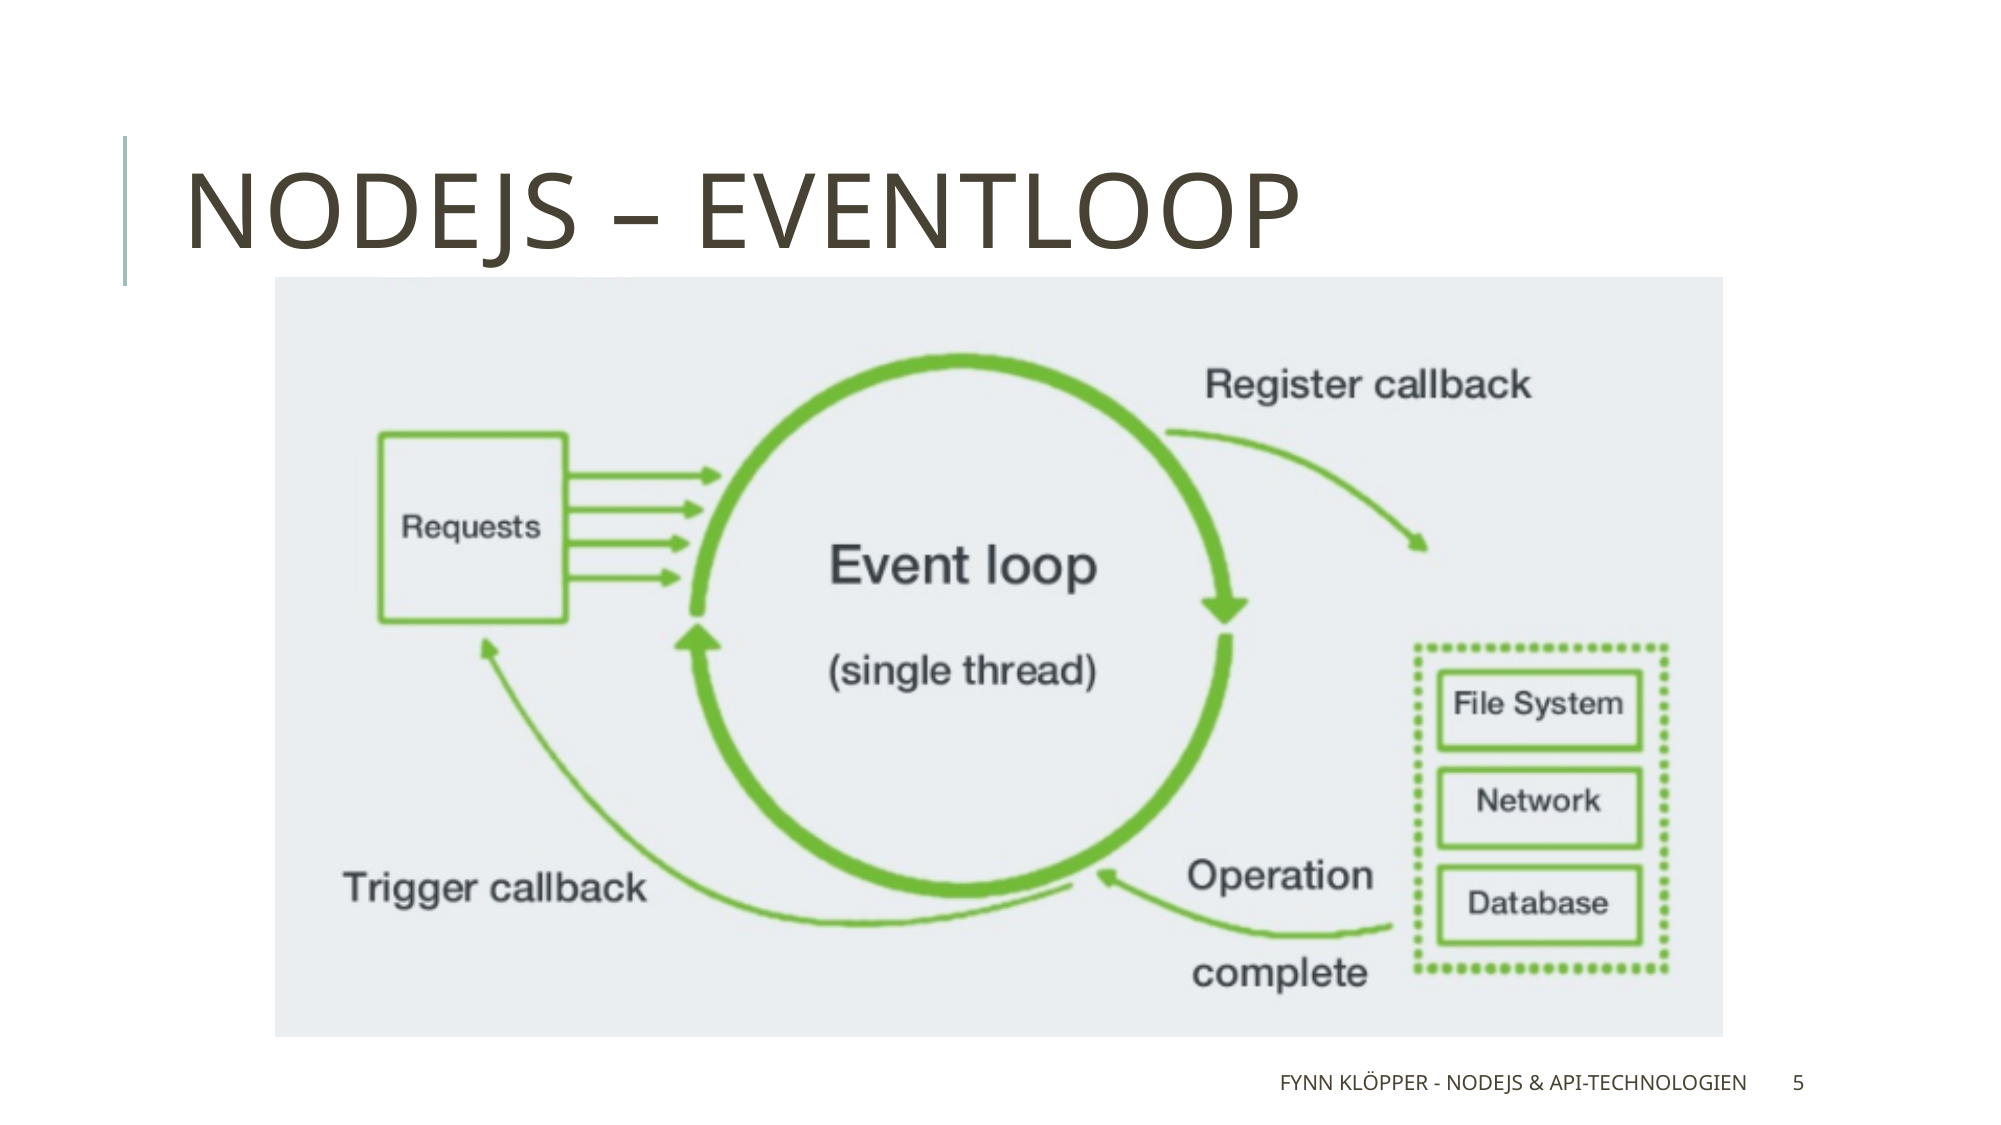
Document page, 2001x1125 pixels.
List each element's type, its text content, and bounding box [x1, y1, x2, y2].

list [275, 276, 1723, 1037]
slide_number 5 [1777, 1061, 1938, 1107]
title NodeJS – EventLoop [168, 96, 1763, 342]
footer Fynn Klöpper - NodeJS & API-Technologien [794, 1061, 1763, 1107]
